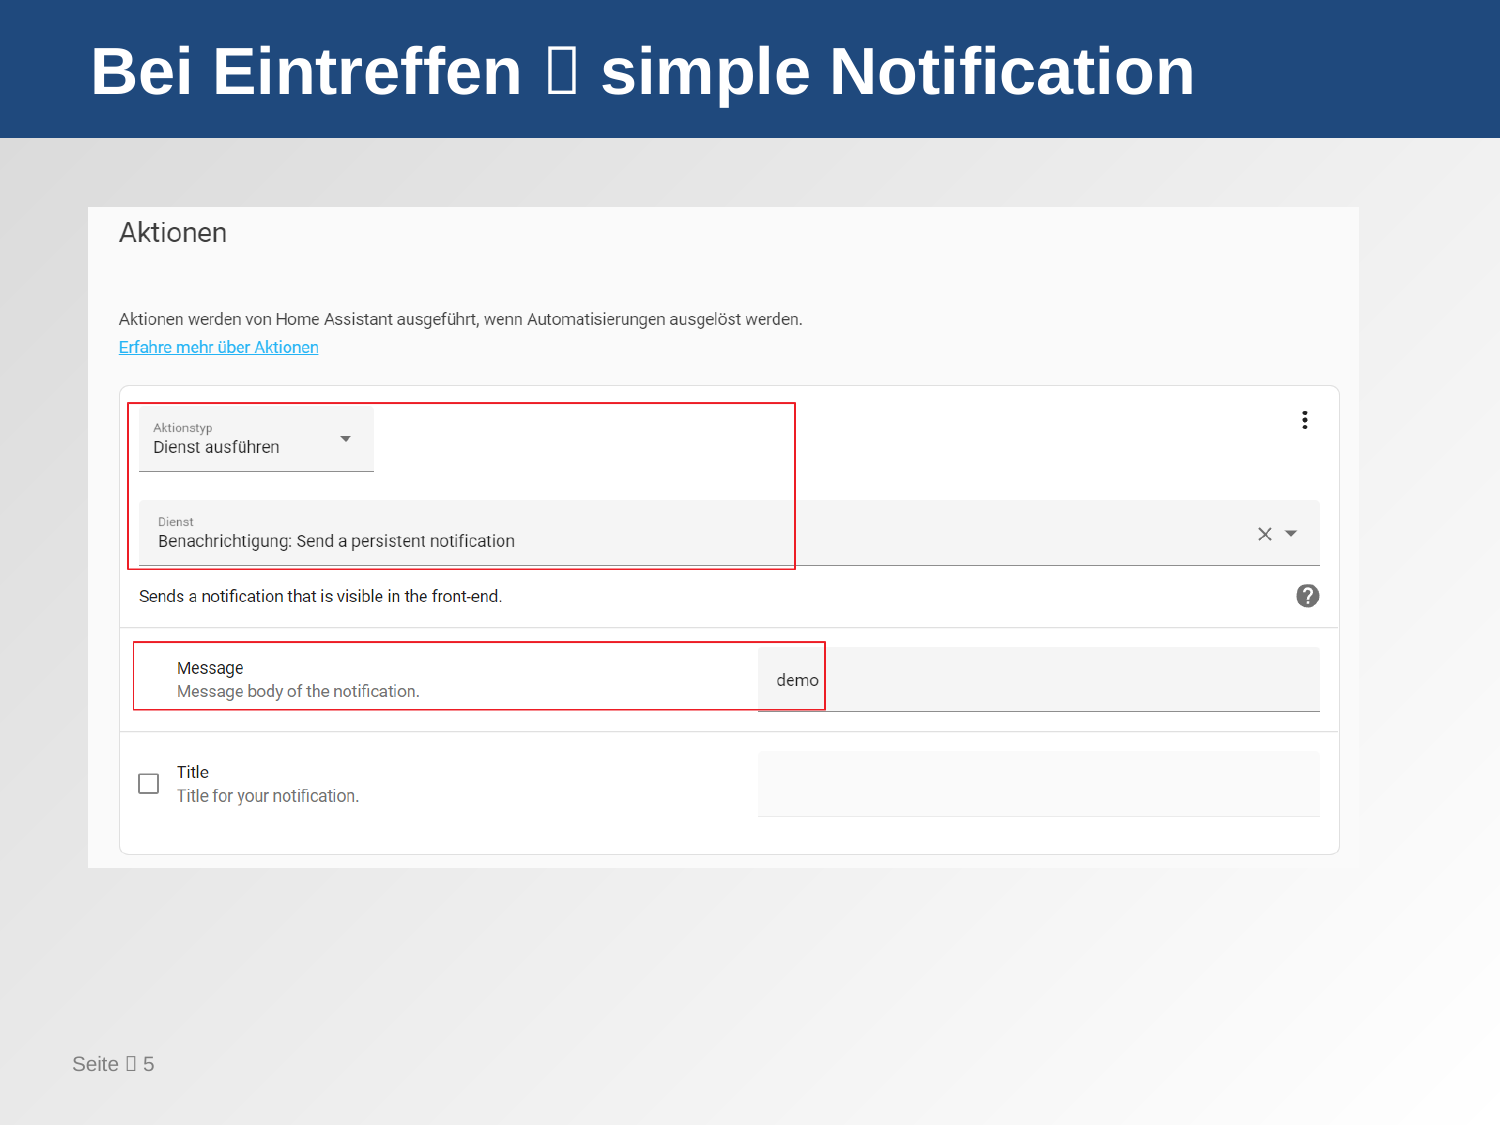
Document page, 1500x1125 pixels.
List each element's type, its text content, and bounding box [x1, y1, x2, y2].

picture [88, 207, 1359, 868]
title Bei Eintreffen  simple Notification [75, 20, 1425, 208]
